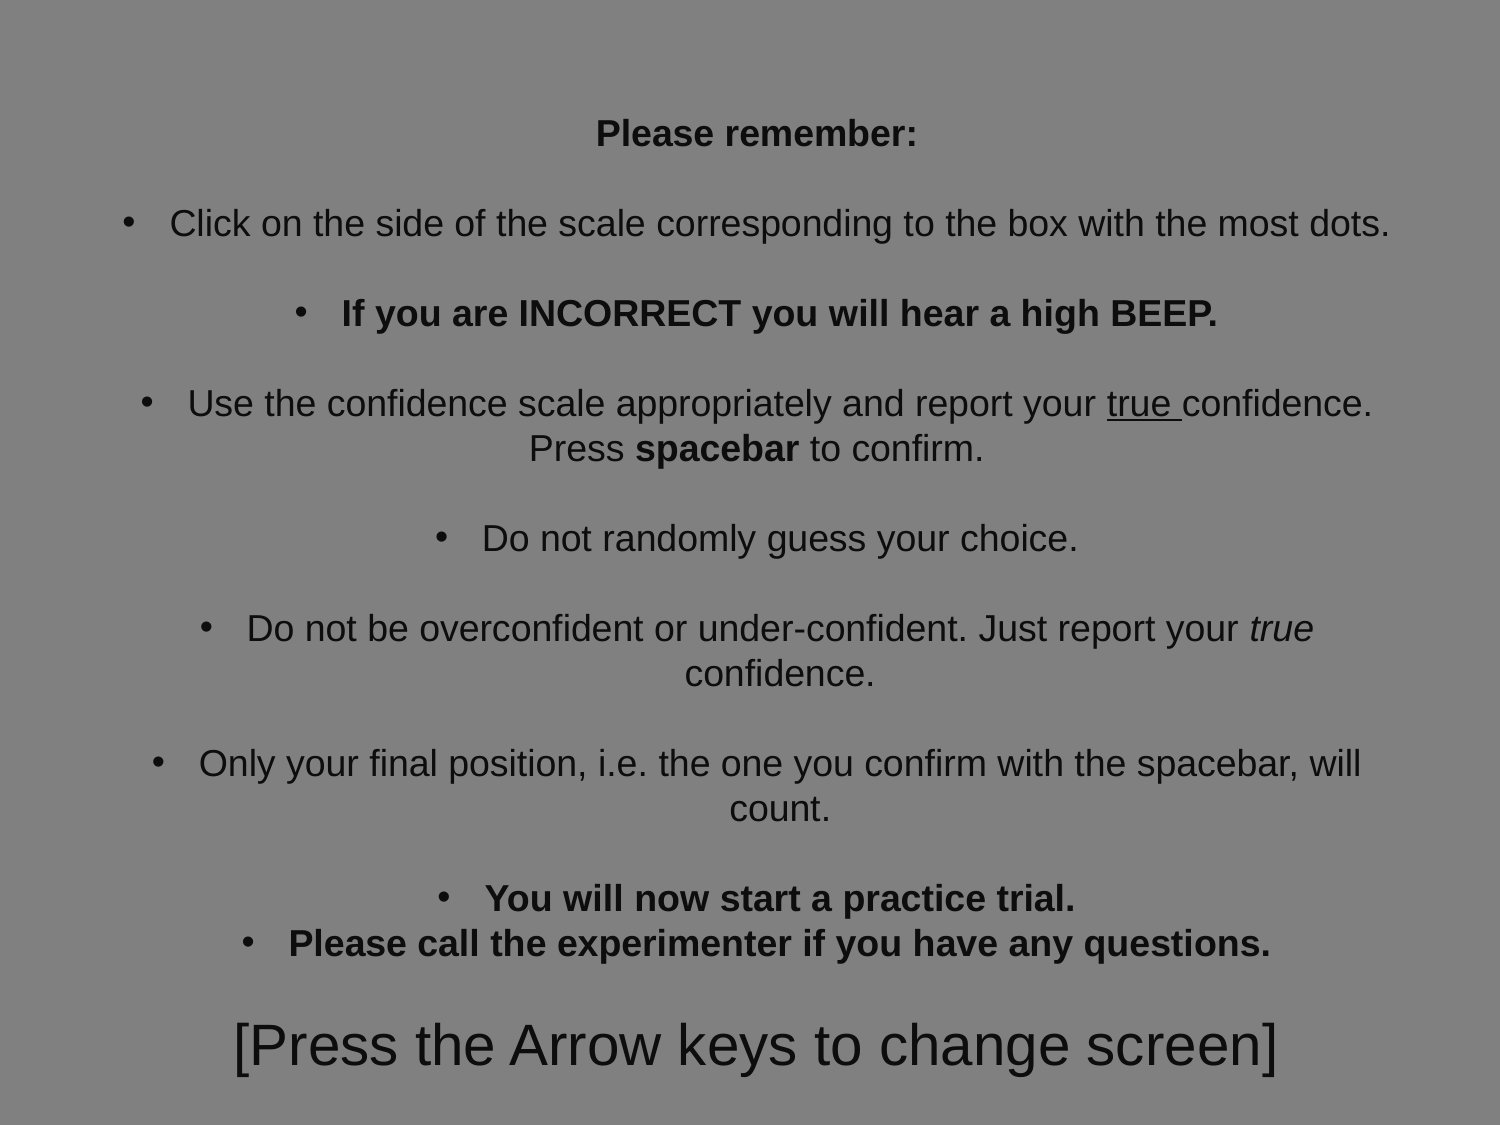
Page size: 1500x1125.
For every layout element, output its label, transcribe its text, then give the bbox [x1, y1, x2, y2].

text_box Please remember: Click on the side of the scale corresponding to the box with the most dots. If you are INCORRECT you will hear a high BEEP. Use the confidence scale appropriately and report your true confidence. Press spacebar to confirm. Do not randomly guess your choice. Do not be overconfident or under-confident. Just report your true confidence. Only your final position, i.e. the one you confirm with the spacebar, will count. You will now start a practice trial. Please call the experimenter if you have any questions. [85, 101, 1429, 972]
text_box [Press the Arrow keys to change screen] [219, 999, 1295, 1085]
